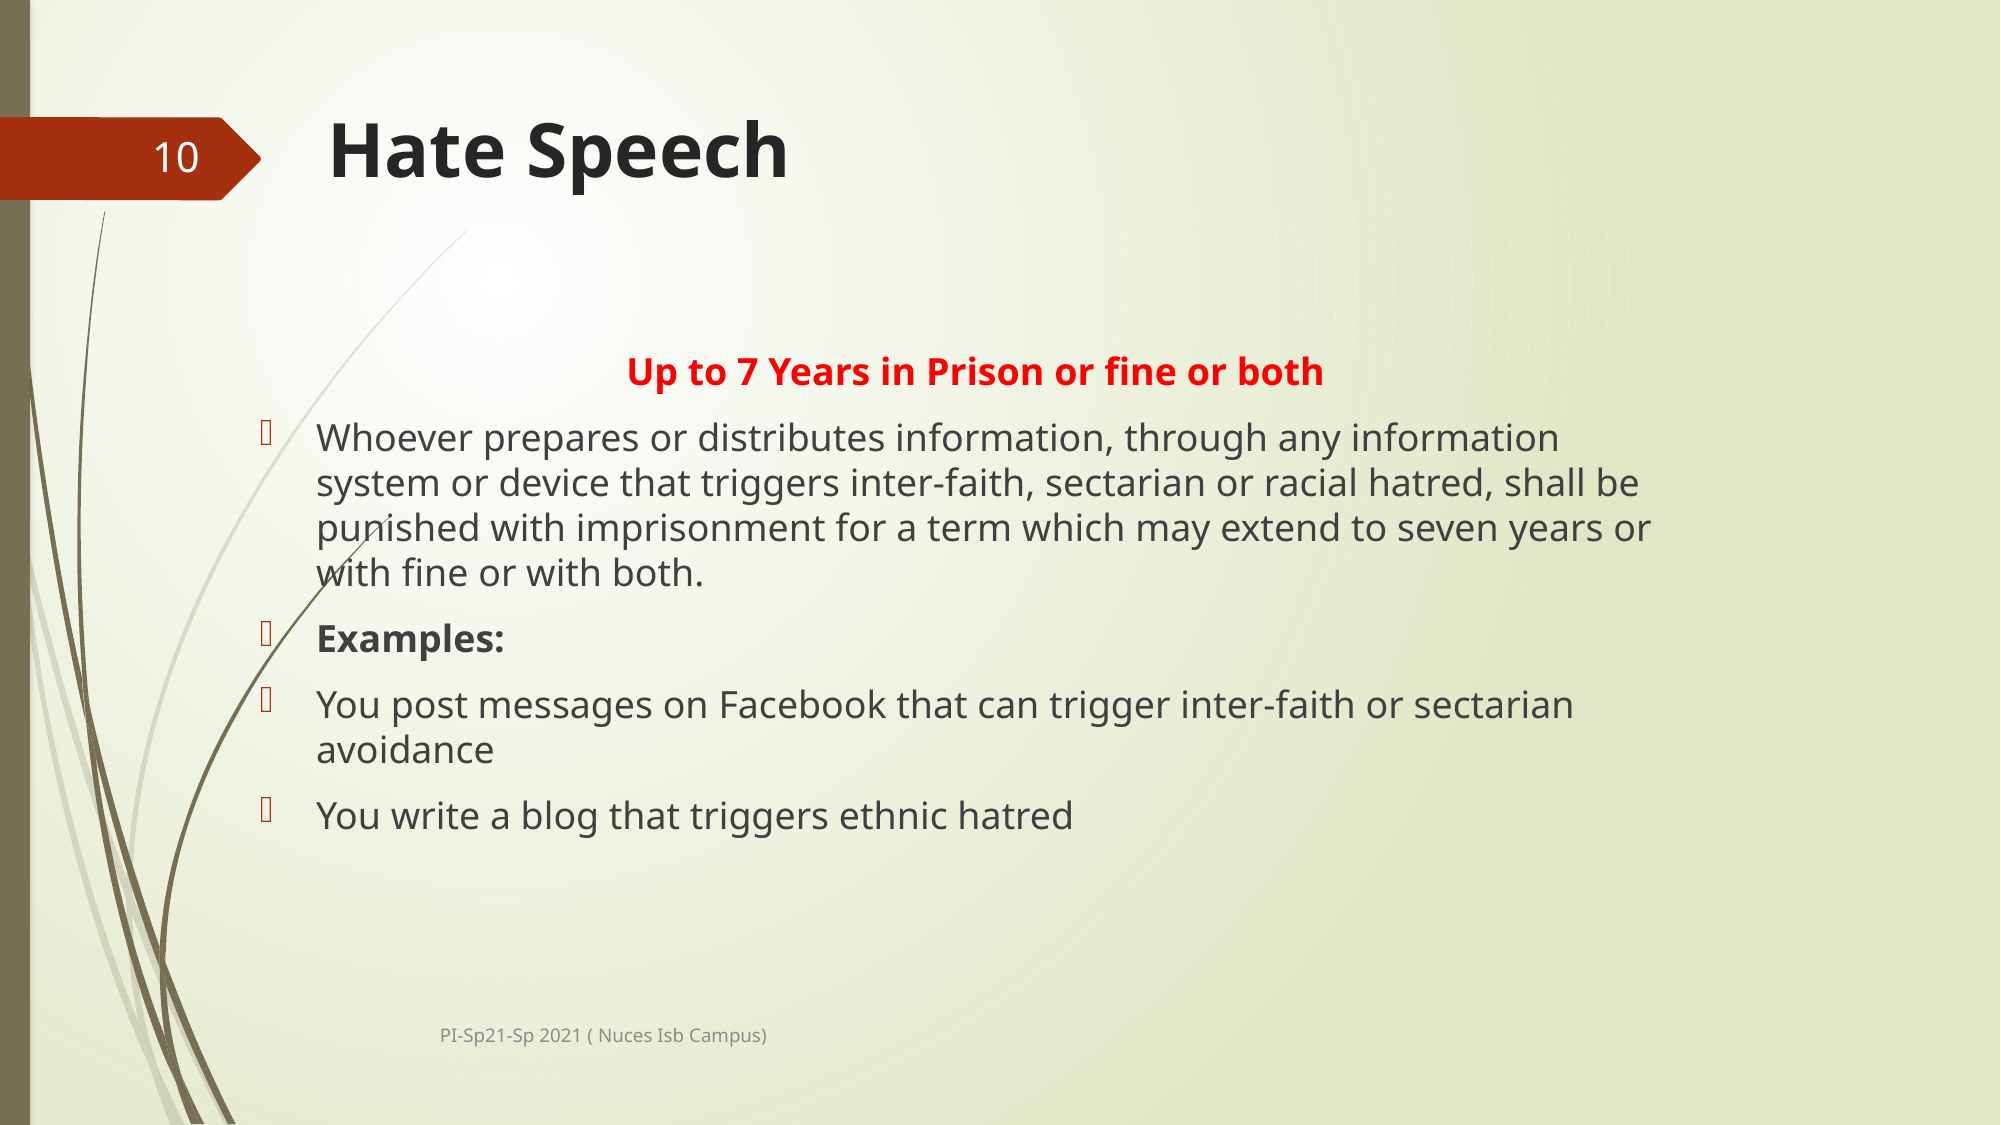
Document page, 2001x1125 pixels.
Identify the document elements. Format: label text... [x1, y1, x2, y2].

slide_number 10 [87, 129, 216, 190]
list Up to 7 Years in Prison or fine or both Whoever prepares or distributes information, through any information system or device that triggers inter-faith, sectarian or racial hatred, shall be punished with imprisonment for a term which may extend to seven years or with fine or with both. Examples: You post messages on Facebook that can trigger inter-faith or sectarian avoidance You write a blog that triggers ethnic hatred [244, 340, 1708, 961]
footer PI-Sp21-Sp 2021 ( Nuces Isb Campus) [424, 1006, 1675, 1067]
title Hate Speech [312, 95, 1775, 306]
